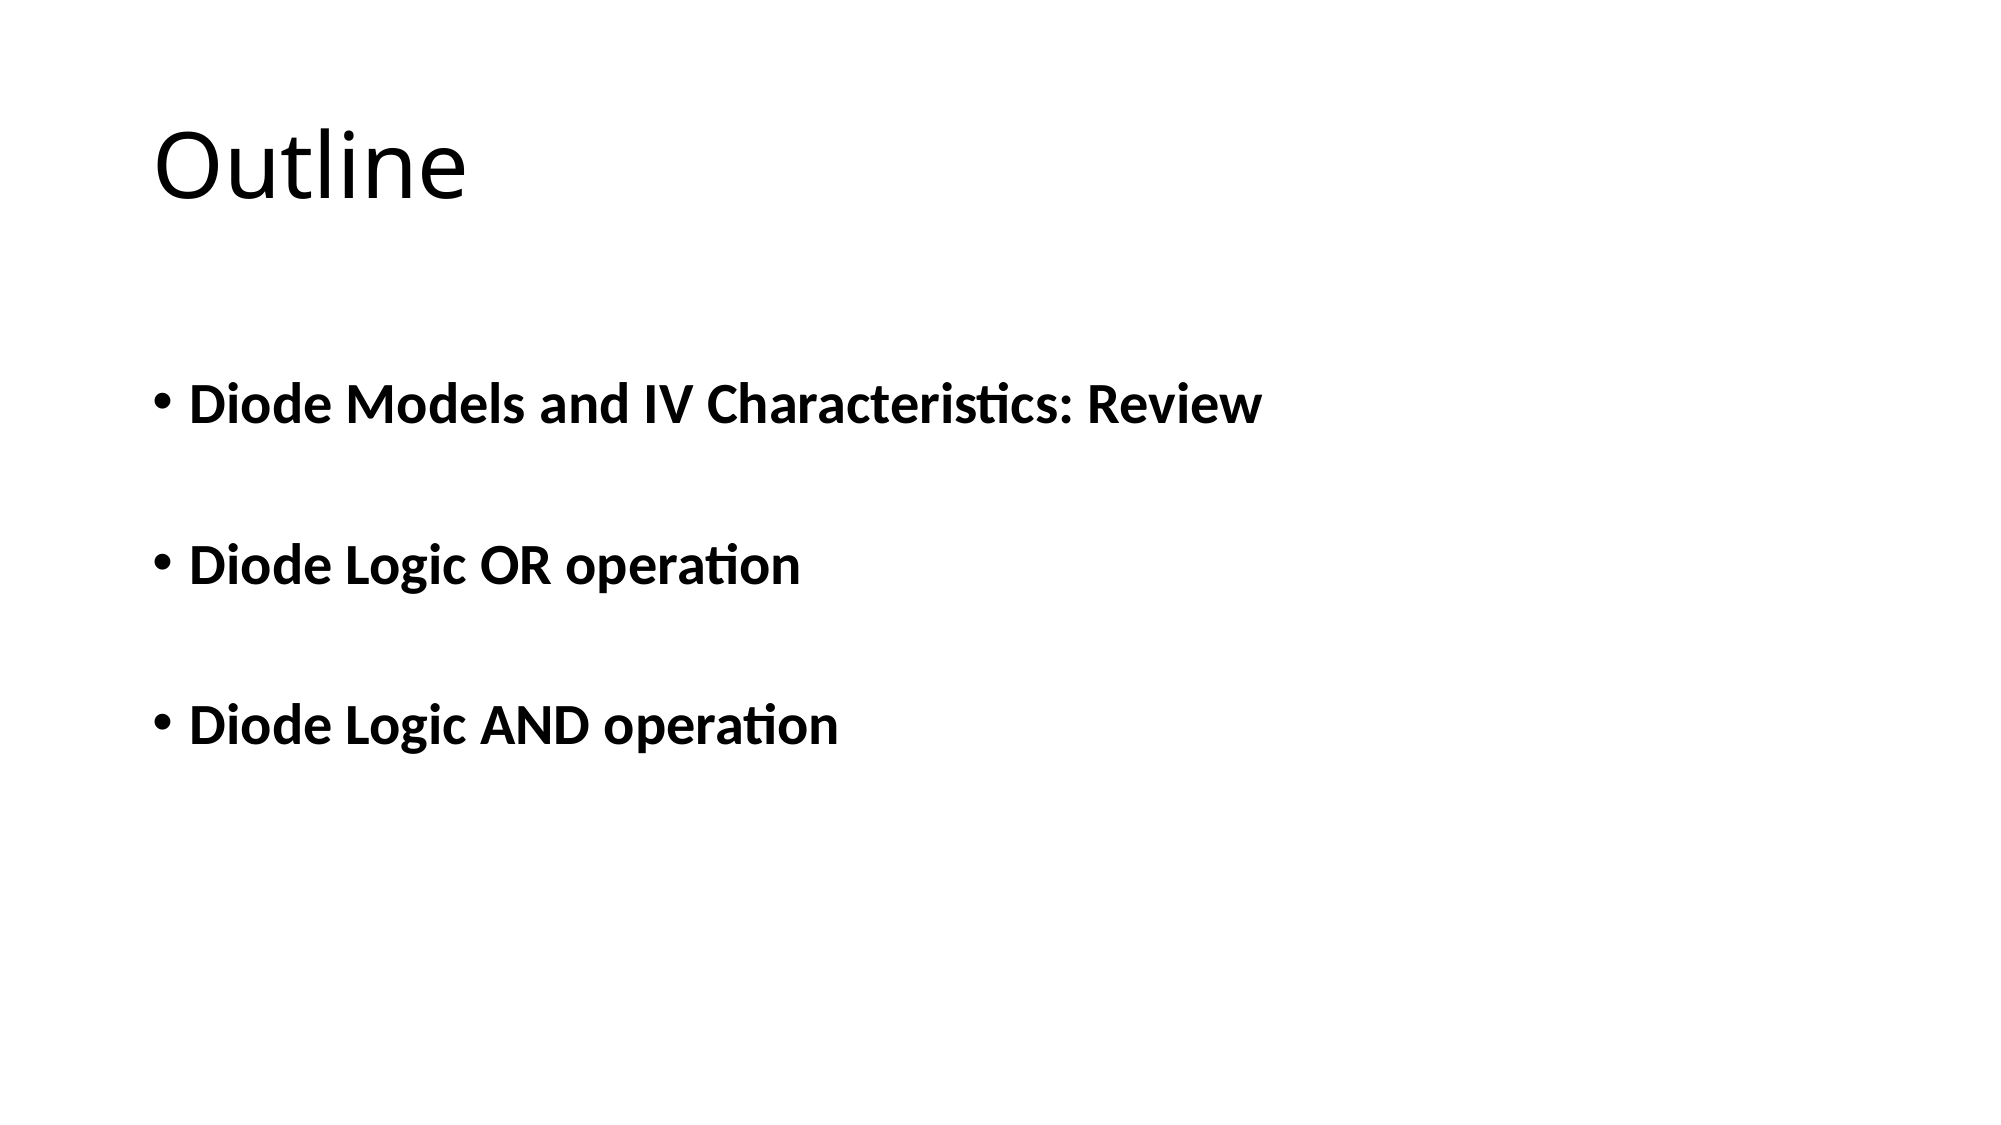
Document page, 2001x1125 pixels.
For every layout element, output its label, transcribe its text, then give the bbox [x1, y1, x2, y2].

list Diode Models and IV Characteristics: Review Diode Logic OR operation Diode Logic AND operation [137, 288, 1616, 885]
title Outline [137, 59, 1863, 278]
